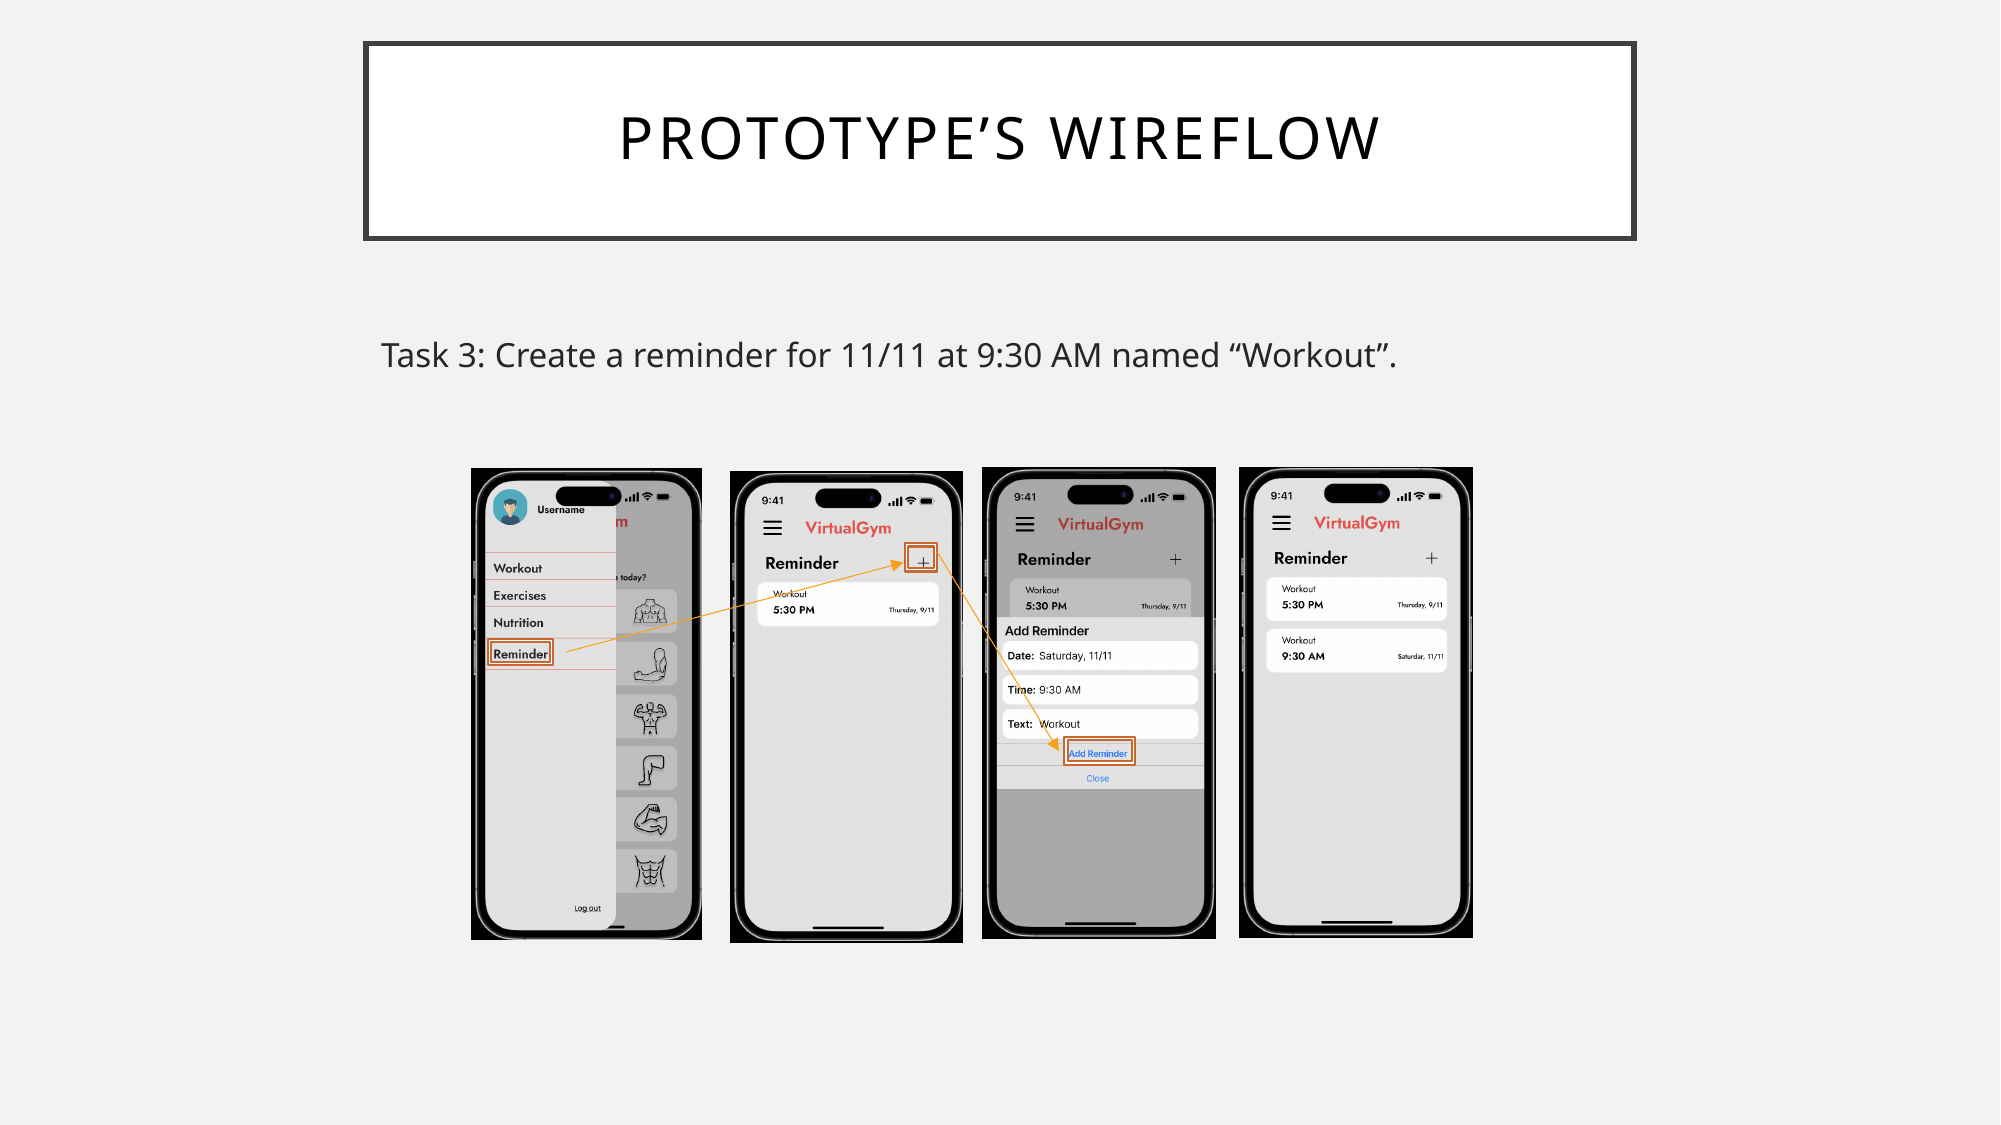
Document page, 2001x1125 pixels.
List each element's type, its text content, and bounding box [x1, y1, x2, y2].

text_box Prototype’s Wireflow [366, 43, 1634, 239]
picture [730, 471, 963, 943]
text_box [937, 551, 1059, 752]
picture [470, 468, 702, 940]
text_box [566, 562, 904, 652]
picture [1239, 467, 1473, 938]
text_box Task 3: Create a reminder for 11/11 at 9:30 AM named “Workout”. [366, 326, 1634, 1082]
picture [982, 467, 1216, 939]
